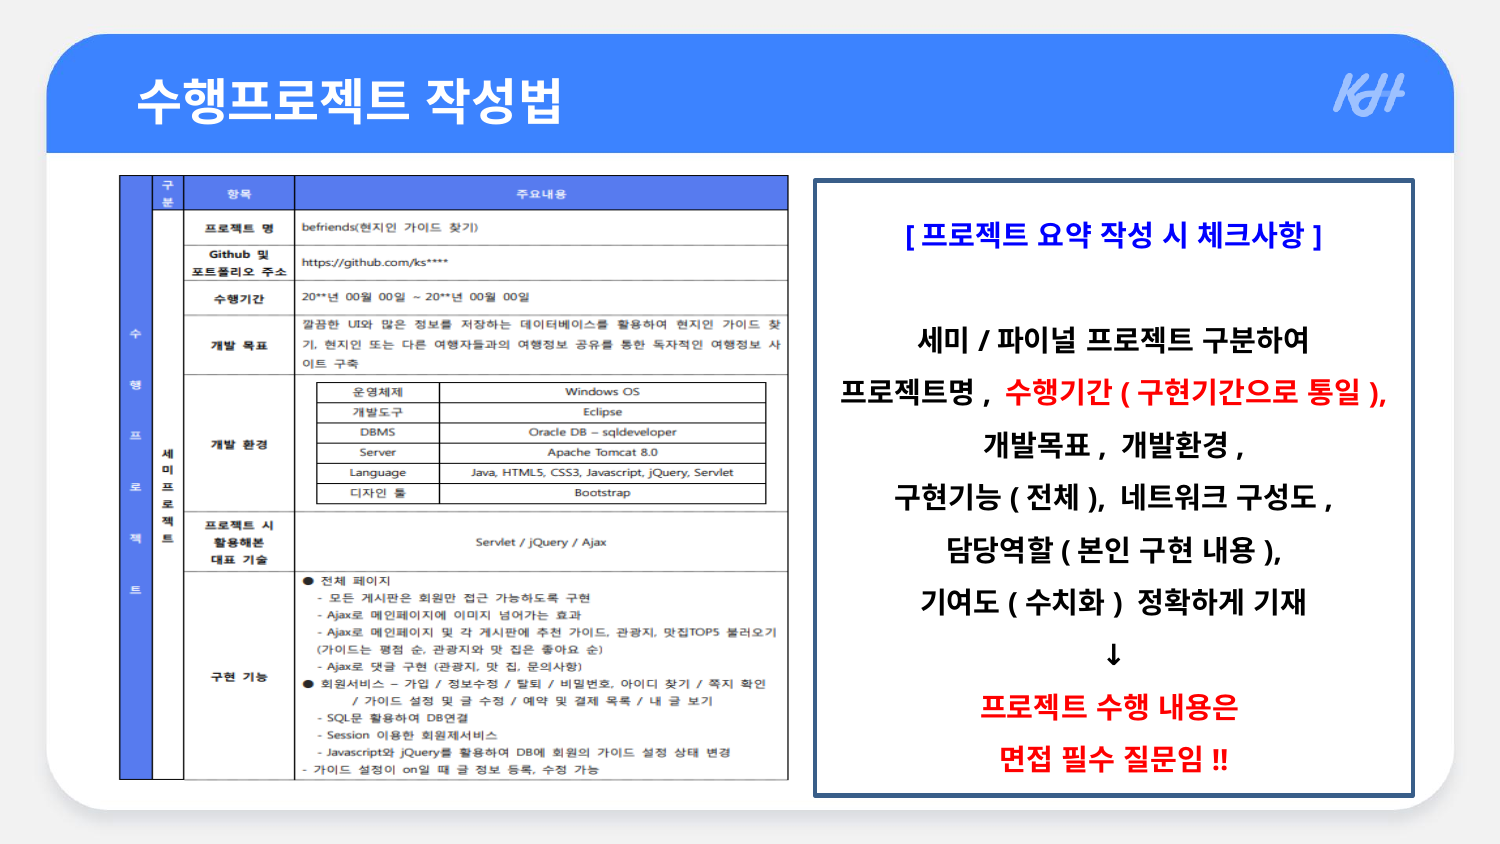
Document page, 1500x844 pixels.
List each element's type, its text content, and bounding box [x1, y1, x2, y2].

text_box [프로젝트 요약 작성 시 체크사항] 세미/파이널 프로젝트 구분하여 프로젝트명, 수행기간(구현기간으로 통일), 개발목표, 개발환경, 구현기능(전체), 네트워크 구성도, 담당역할(본인 구현 내용), 기여도(수치화) 정확하게 기재 ↓ 프로젝트 수행 내용은 면접 필수 질문임!! [814, 180, 1413, 796]
text_box 수행프로젝트 작성법 [122, 64, 892, 138]
picture [0, 0, 1500, 844]
